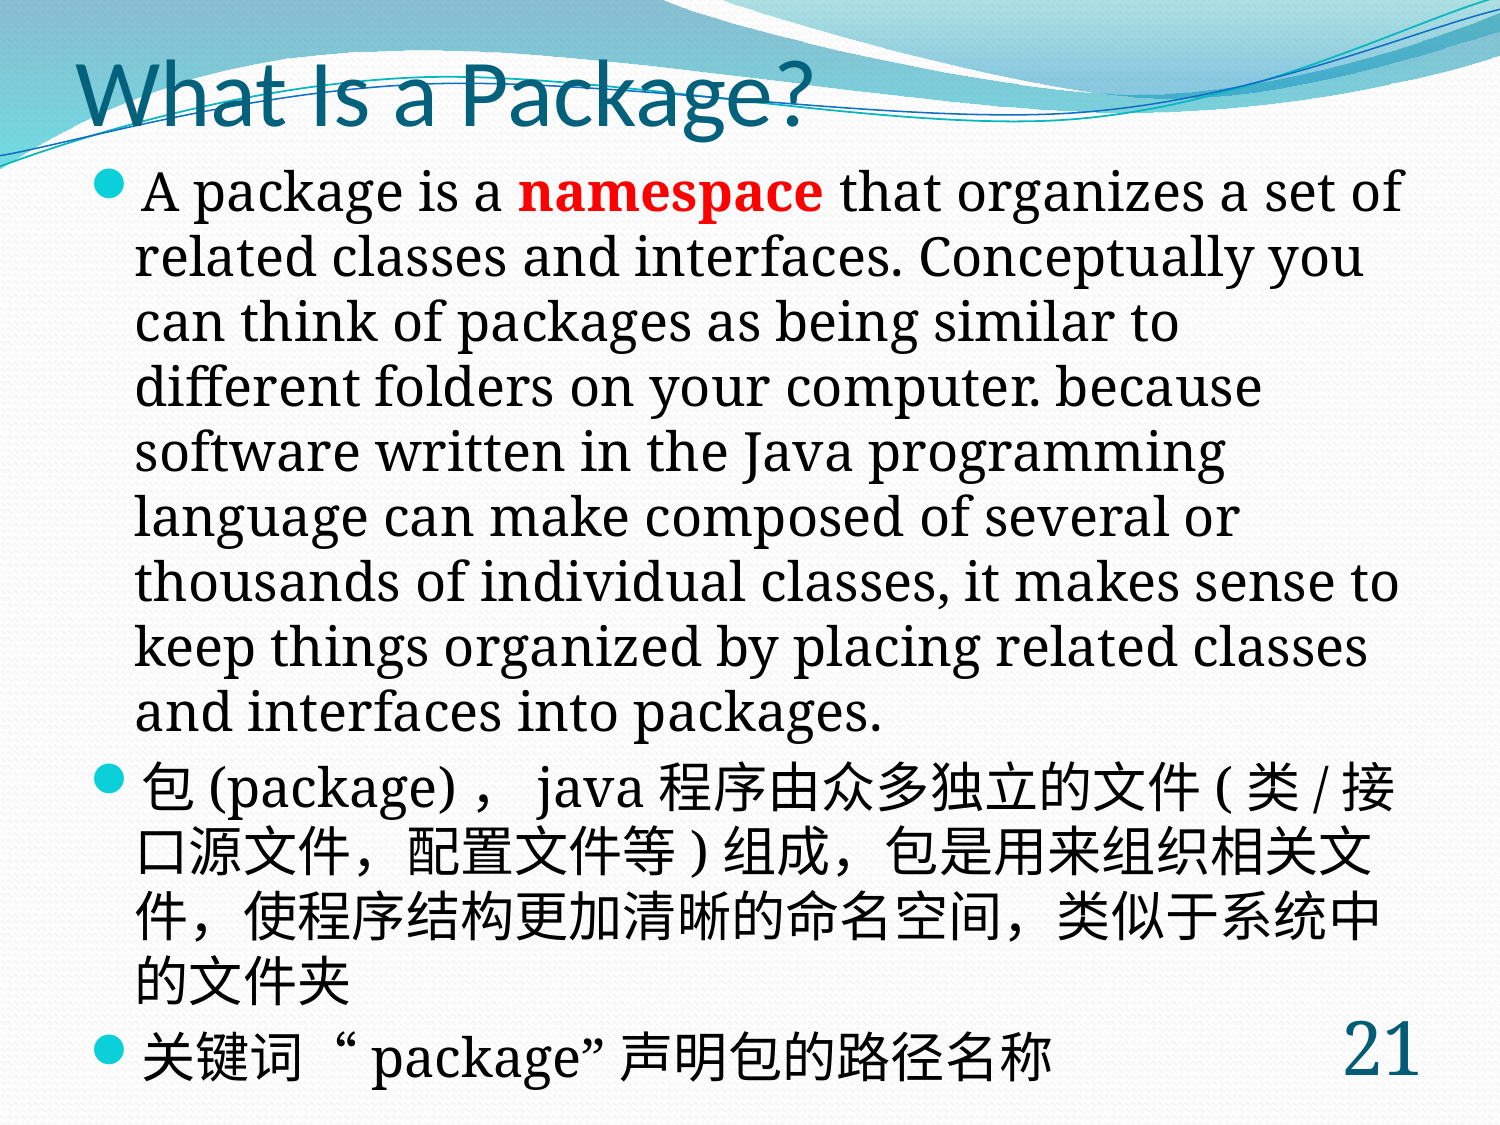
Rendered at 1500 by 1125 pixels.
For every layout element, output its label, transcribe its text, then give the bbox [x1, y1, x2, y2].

title What Is a Package? [75, 22, 1426, 146]
slide_number 20 [1299, 1042, 1425, 1103]
list A package is a namespace that organizes a set of related classes and interfaces. Conceptually you can think of packages as being similar to different folders on your computer. because software written in the Java programming language can make composed of several or thousands of individual classes, it makes sense to keep things organized by placing related classes and interfaces into packages. 包(package)，java程序由众多独立的文件(类/接口源文件，配置文件等)组成，包是用来组织相关文件，使程序结构更加清晰的命名空间，类似于系统中的文件夹 关键词“package”声明包的路径名称 [75, 149, 1425, 1038]
